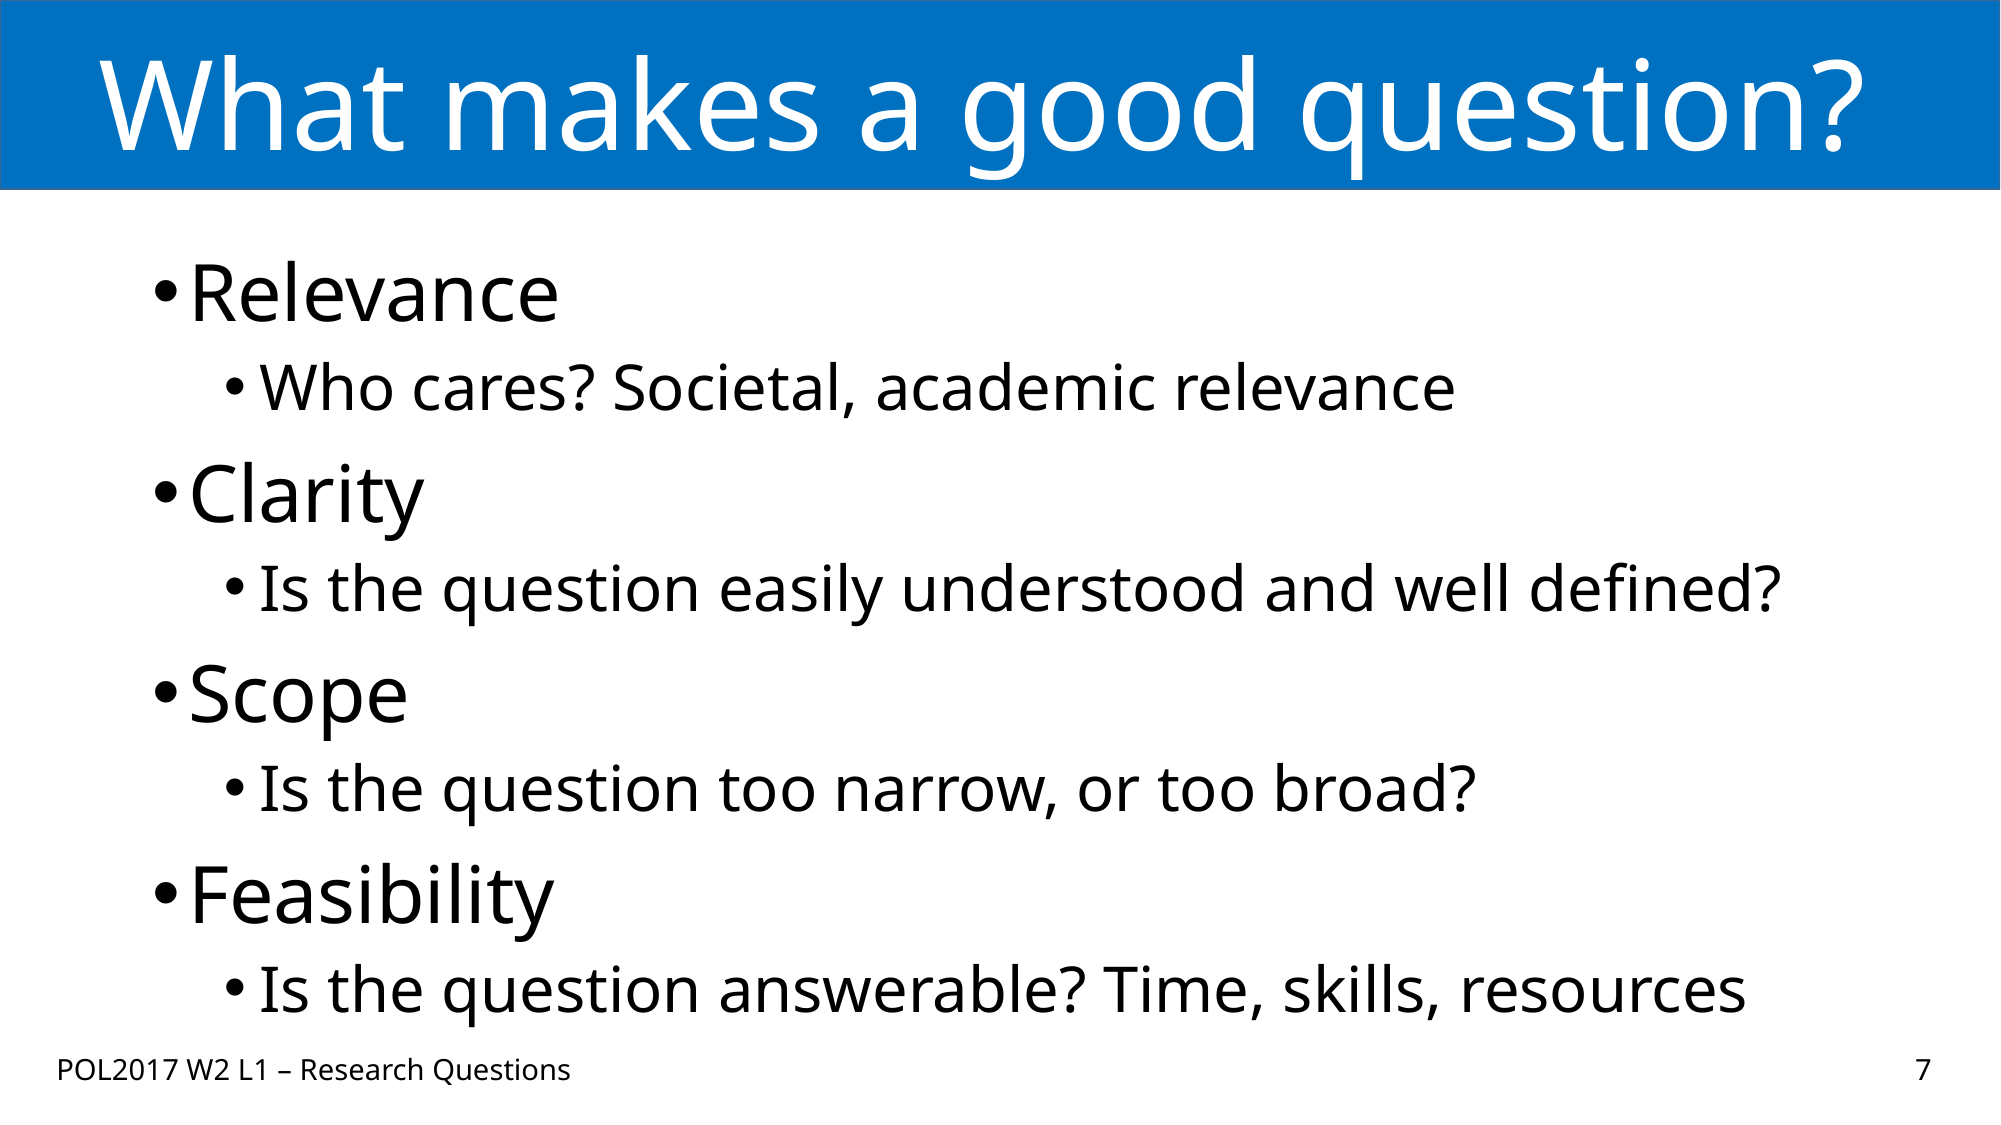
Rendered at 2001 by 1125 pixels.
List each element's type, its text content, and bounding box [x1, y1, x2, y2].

title What makes a good question? [83, 15, 2000, 205]
footer POL2017 W2 L1 – Research Questions [41, 1043, 675, 1104]
slide_number 7 [1524, 1043, 1947, 1104]
list Relevance Who cares? Societal, academic relevance Clarity Is the question easily understood and well defined? Scope Is the question too narrow, or too broad? Feasibility Is the question answerable? Time, skills, resources [137, 235, 1863, 1044]
